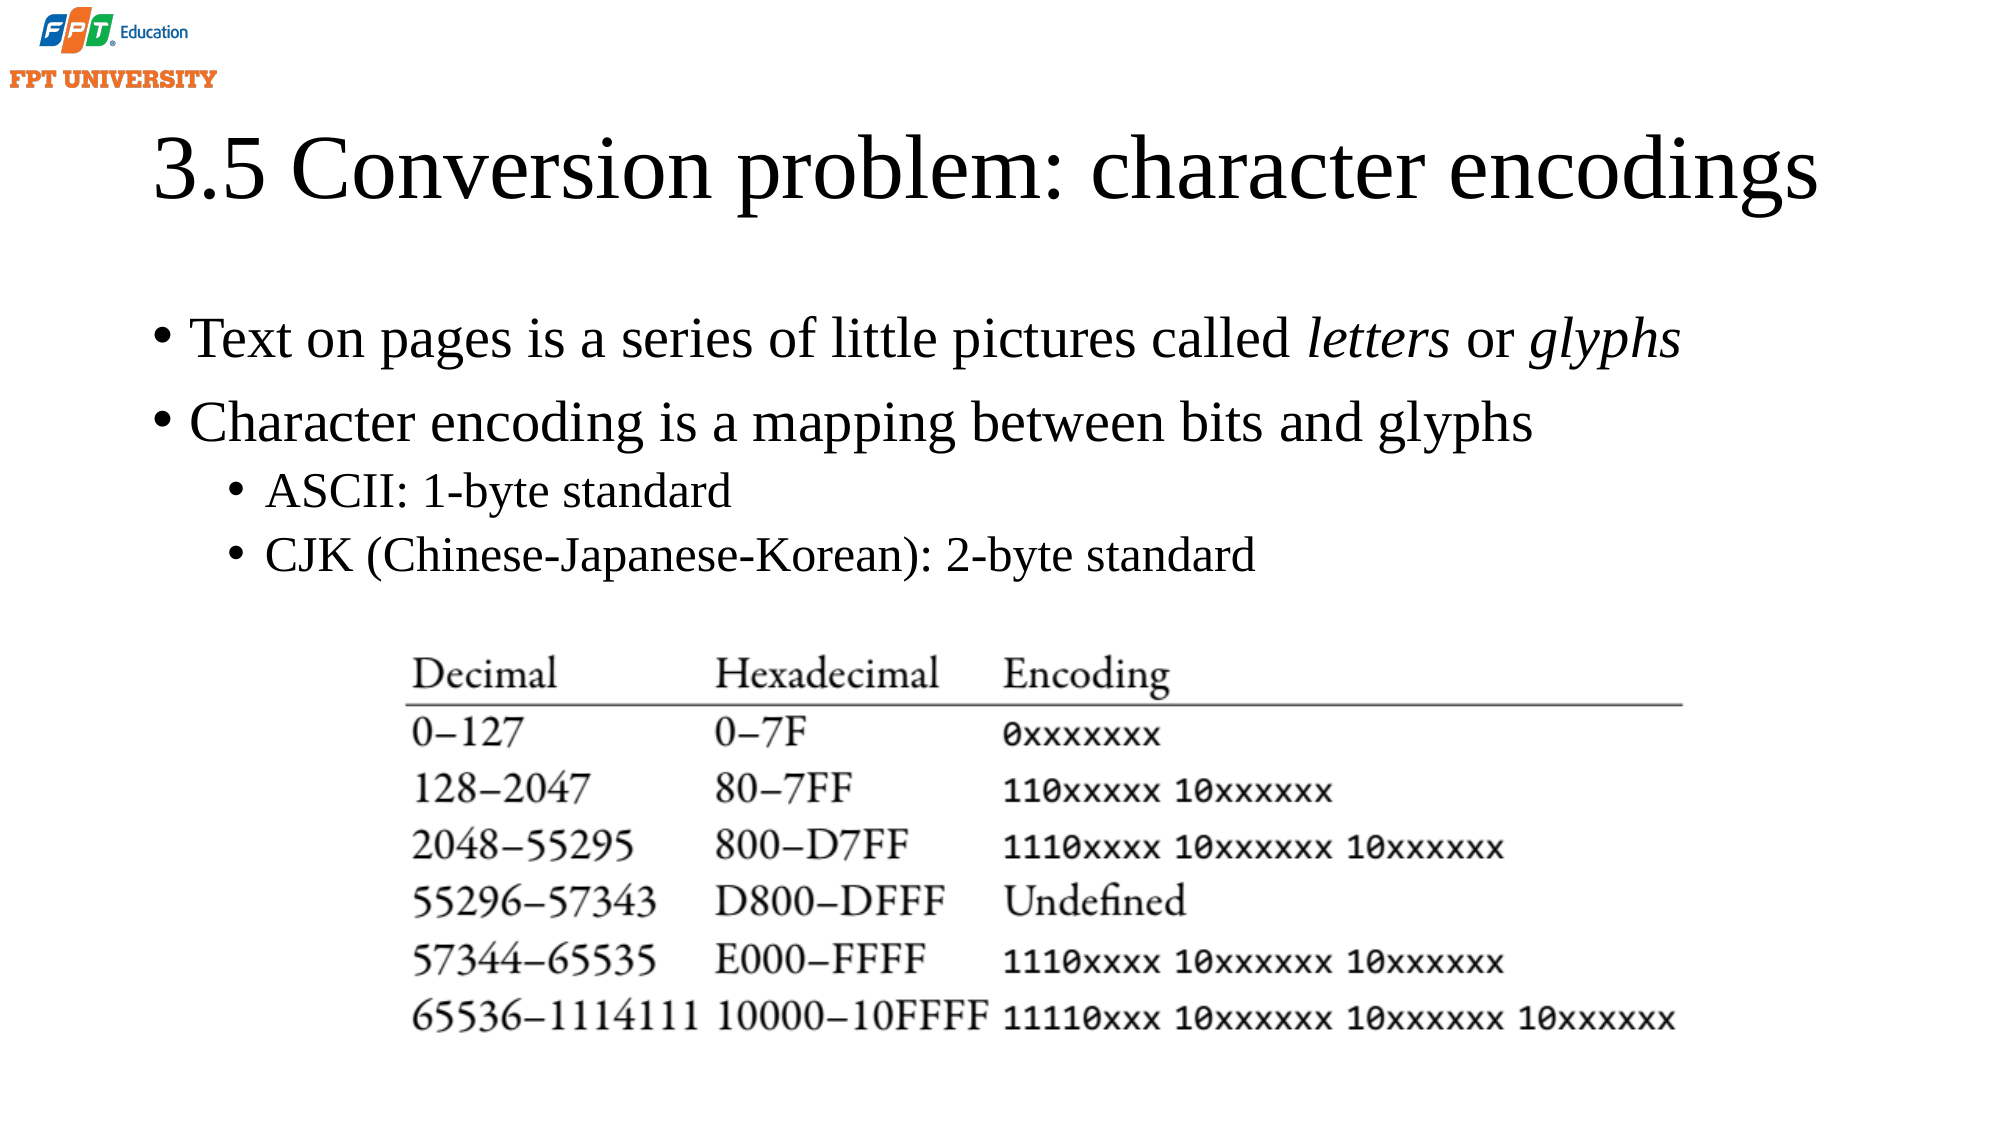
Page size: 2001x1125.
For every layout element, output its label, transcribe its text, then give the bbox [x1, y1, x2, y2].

picture [10, 7, 217, 88]
title 3.5 Conversion problem: character encodings [137, 59, 1863, 278]
picture [392, 650, 1711, 1036]
list Text on pages is a series of little pictures called letters or glyphs Character encoding is a mapping between bits and glyphs ASCII: 1-byte standard CJK (Chinese-Japanese-Korean): 2-byte standard [137, 299, 1863, 1014]
